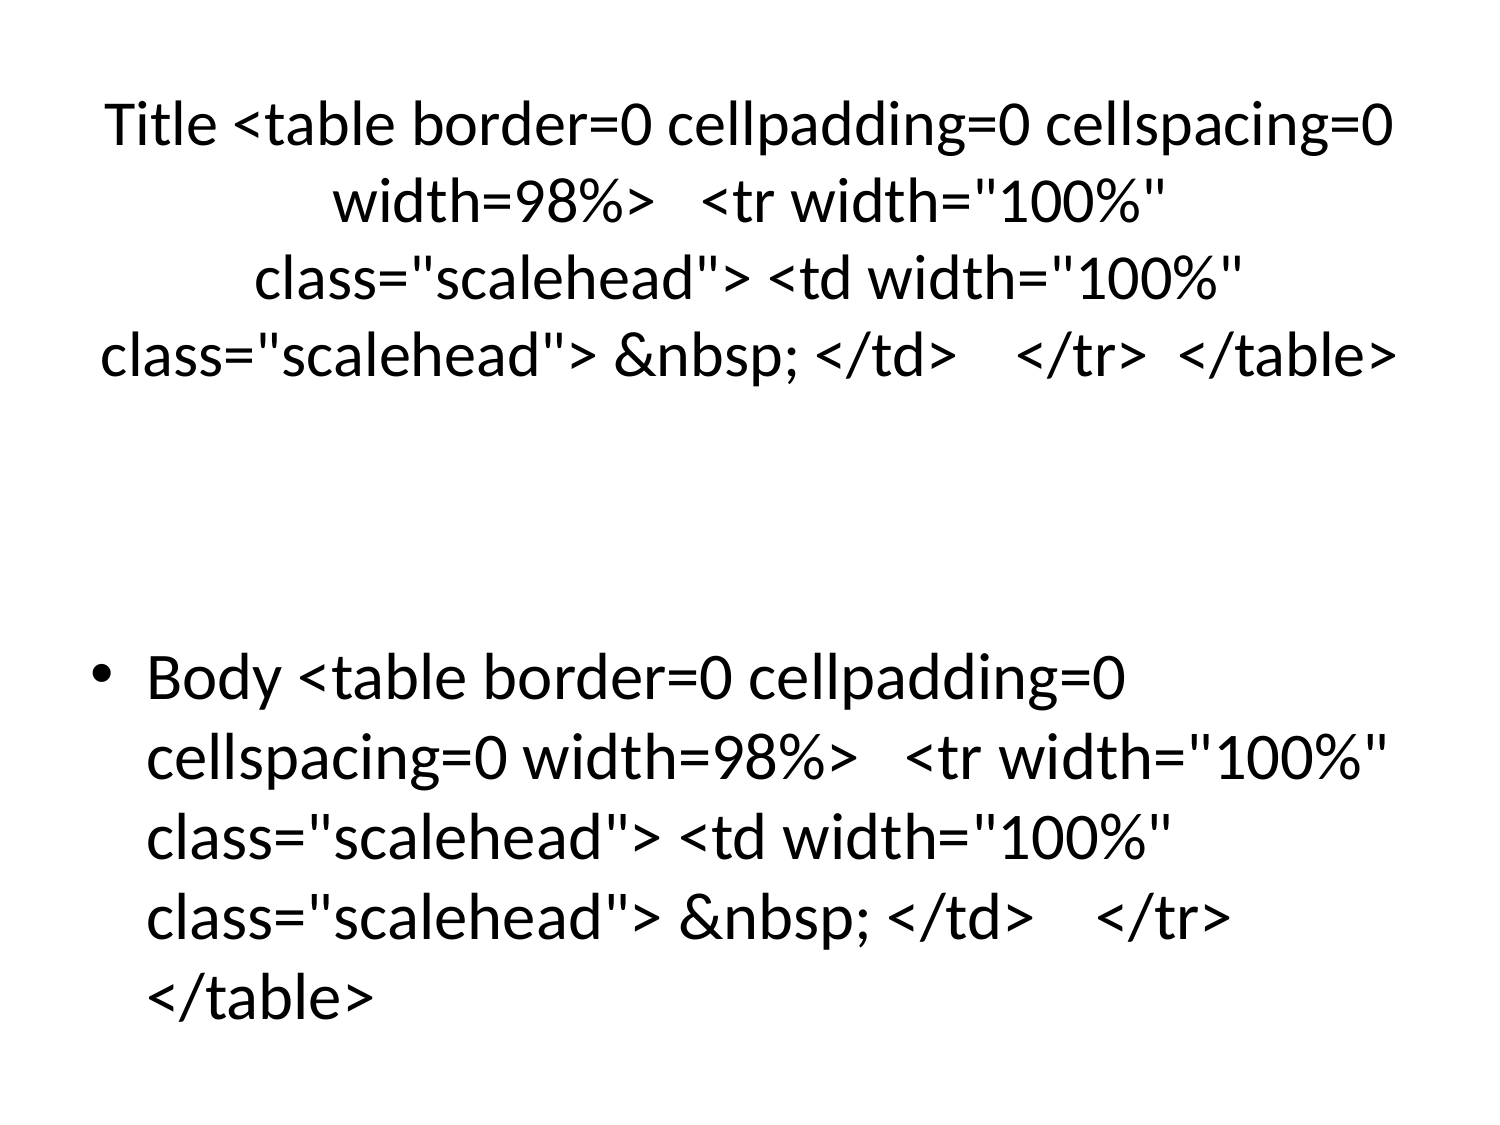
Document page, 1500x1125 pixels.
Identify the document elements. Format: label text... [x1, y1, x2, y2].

title Title <table border=0 cellpadding=0 cellspacing=0 width=98%> <tr width="100%" class="scalehead"> <td width="100%" class="scalehead"> &nbsp; </td> </tr> </table> [75, 45, 1425, 425]
list Body <table border=0 cellpadding=0 cellspacing=0 width=98%> <tr width="100%" class="scalehead"> <td width="100%" class="scalehead"> &nbsp; </td> </tr> </table> [75, 624, 1425, 1088]
